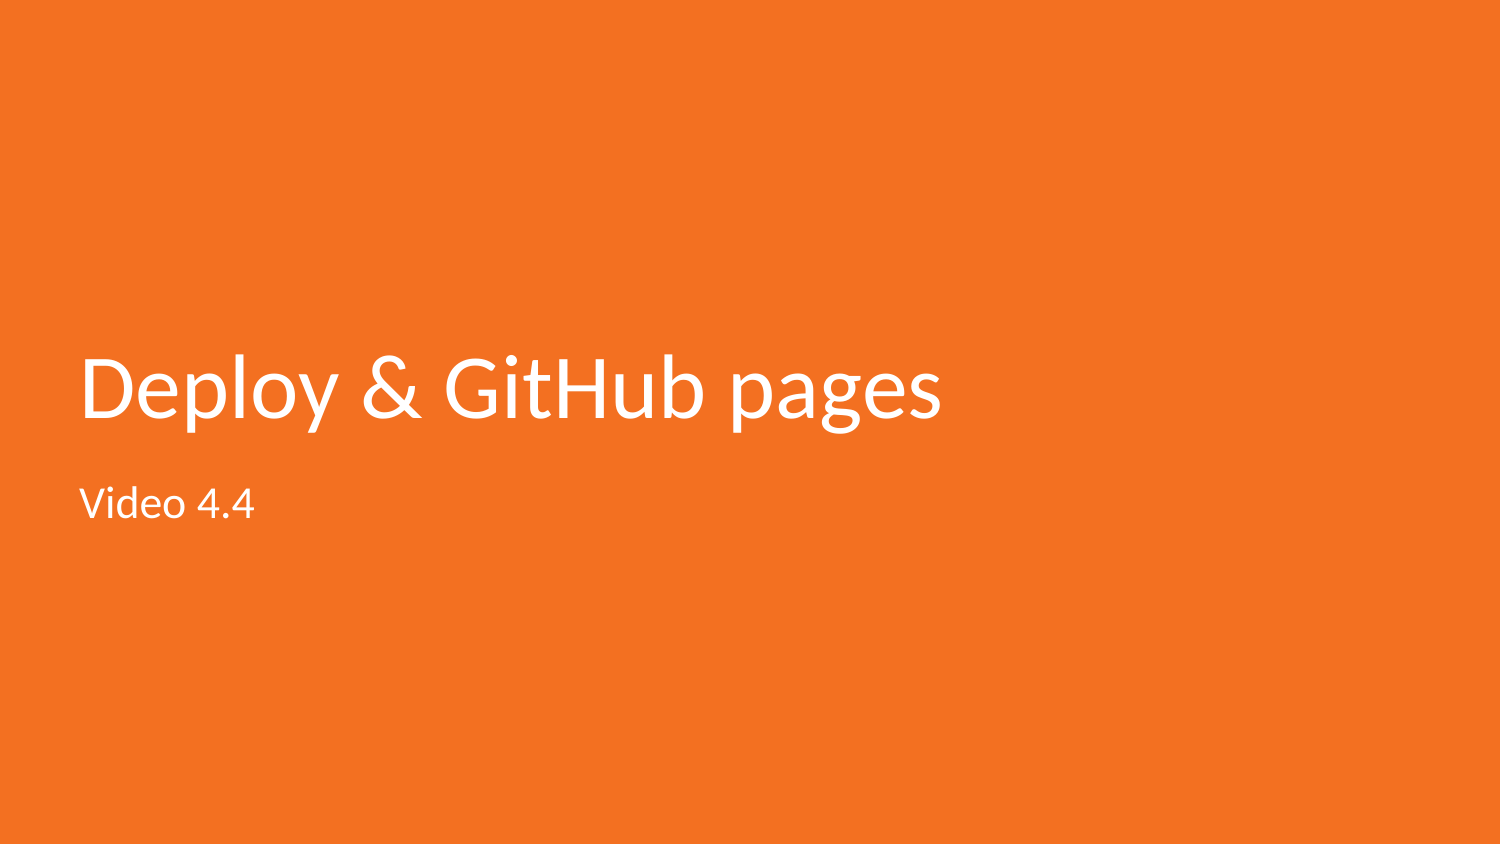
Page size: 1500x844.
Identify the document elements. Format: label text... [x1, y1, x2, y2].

title Deploy & GitHub pages [64, 298, 1413, 452]
subtitle Video 4.4 [64, 457, 1413, 529]
